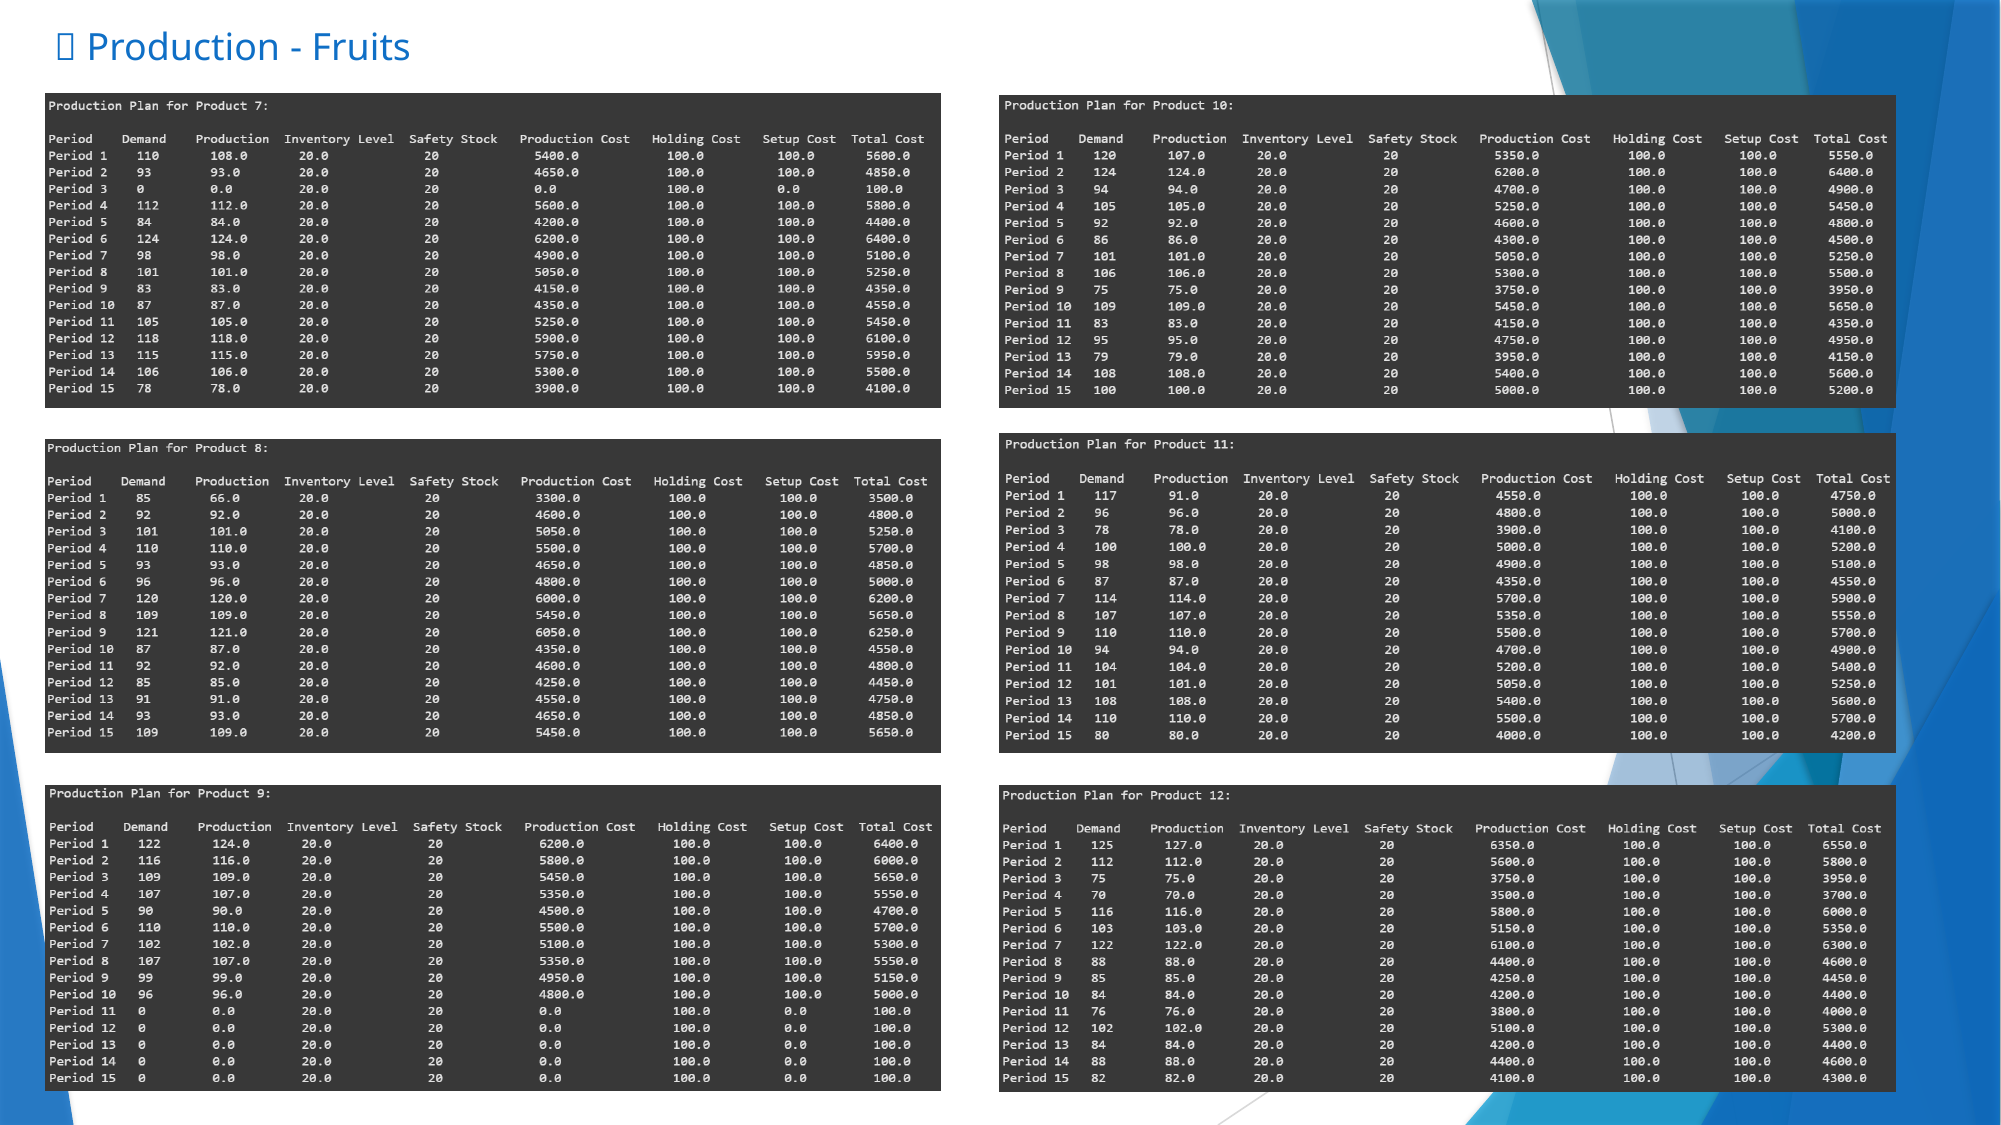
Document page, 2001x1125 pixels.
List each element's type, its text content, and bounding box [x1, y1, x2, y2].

picture [999, 432, 1896, 754]
picture [999, 784, 1896, 1093]
picture [45, 439, 942, 754]
picture [999, 94, 1896, 409]
picture [45, 93, 942, 409]
picture [45, 784, 942, 1091]
text_box 🍓 Production - Fruits [39, 15, 547, 78]
